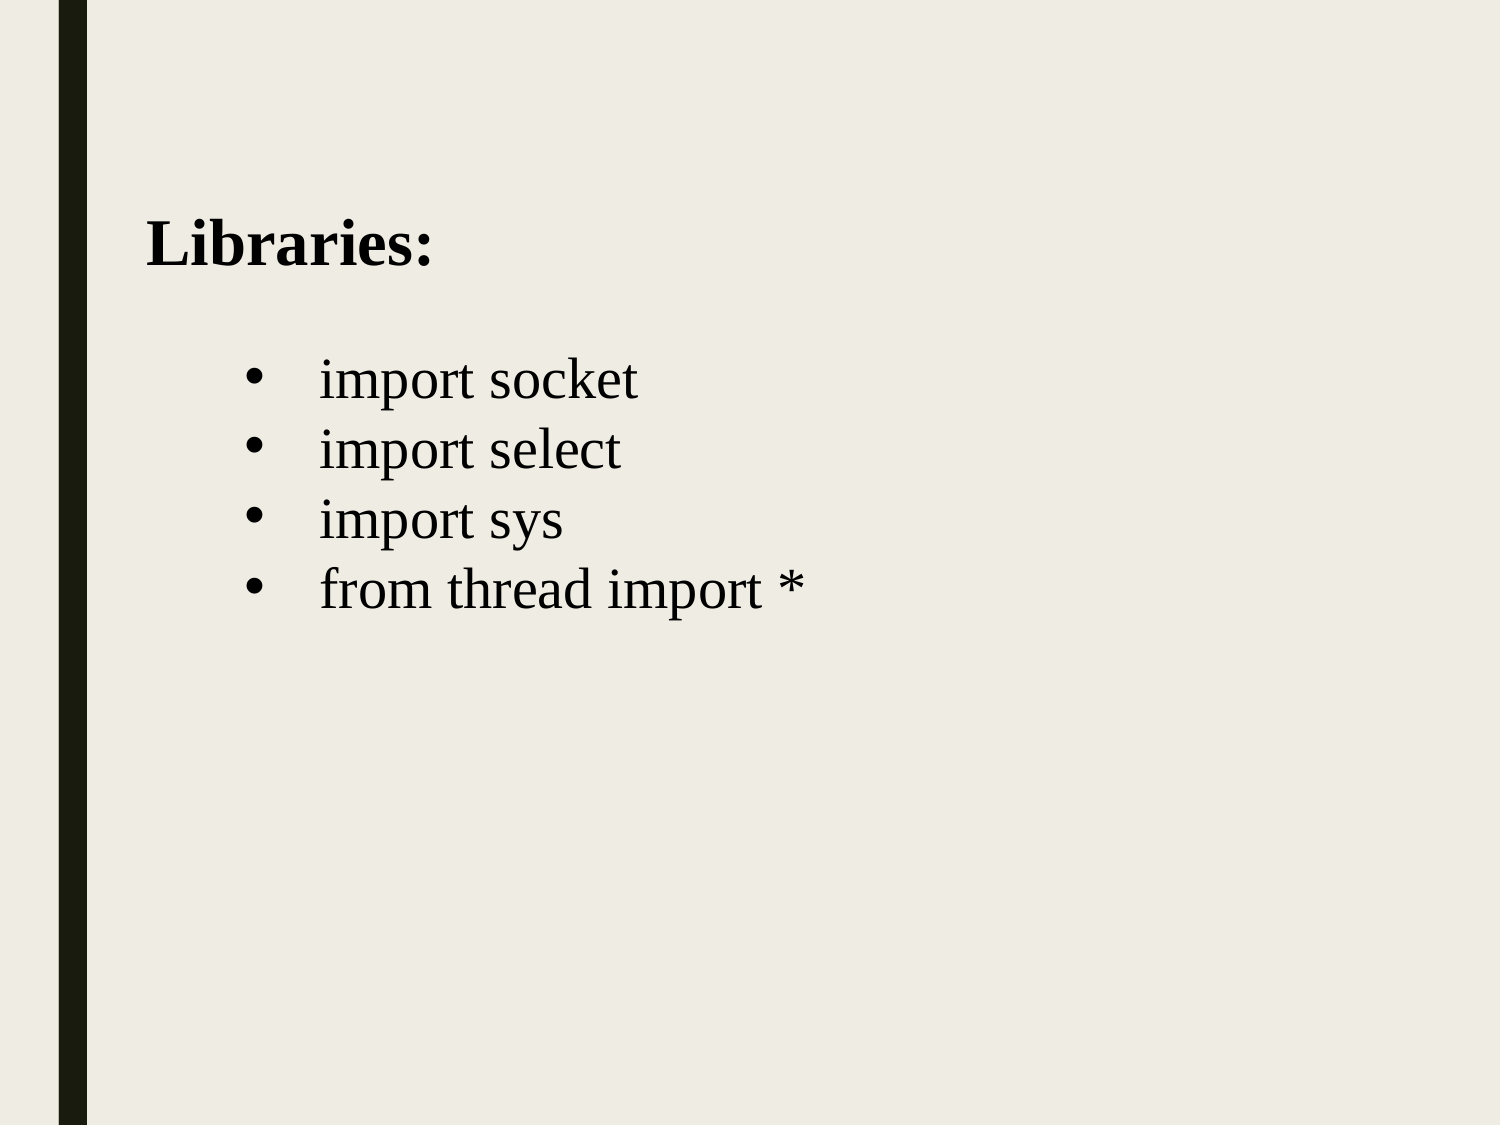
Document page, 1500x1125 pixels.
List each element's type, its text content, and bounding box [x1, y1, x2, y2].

text_box Libraries: [131, 191, 870, 332]
text_box import socket import select import sys from thread import * [229, 262, 1350, 753]
